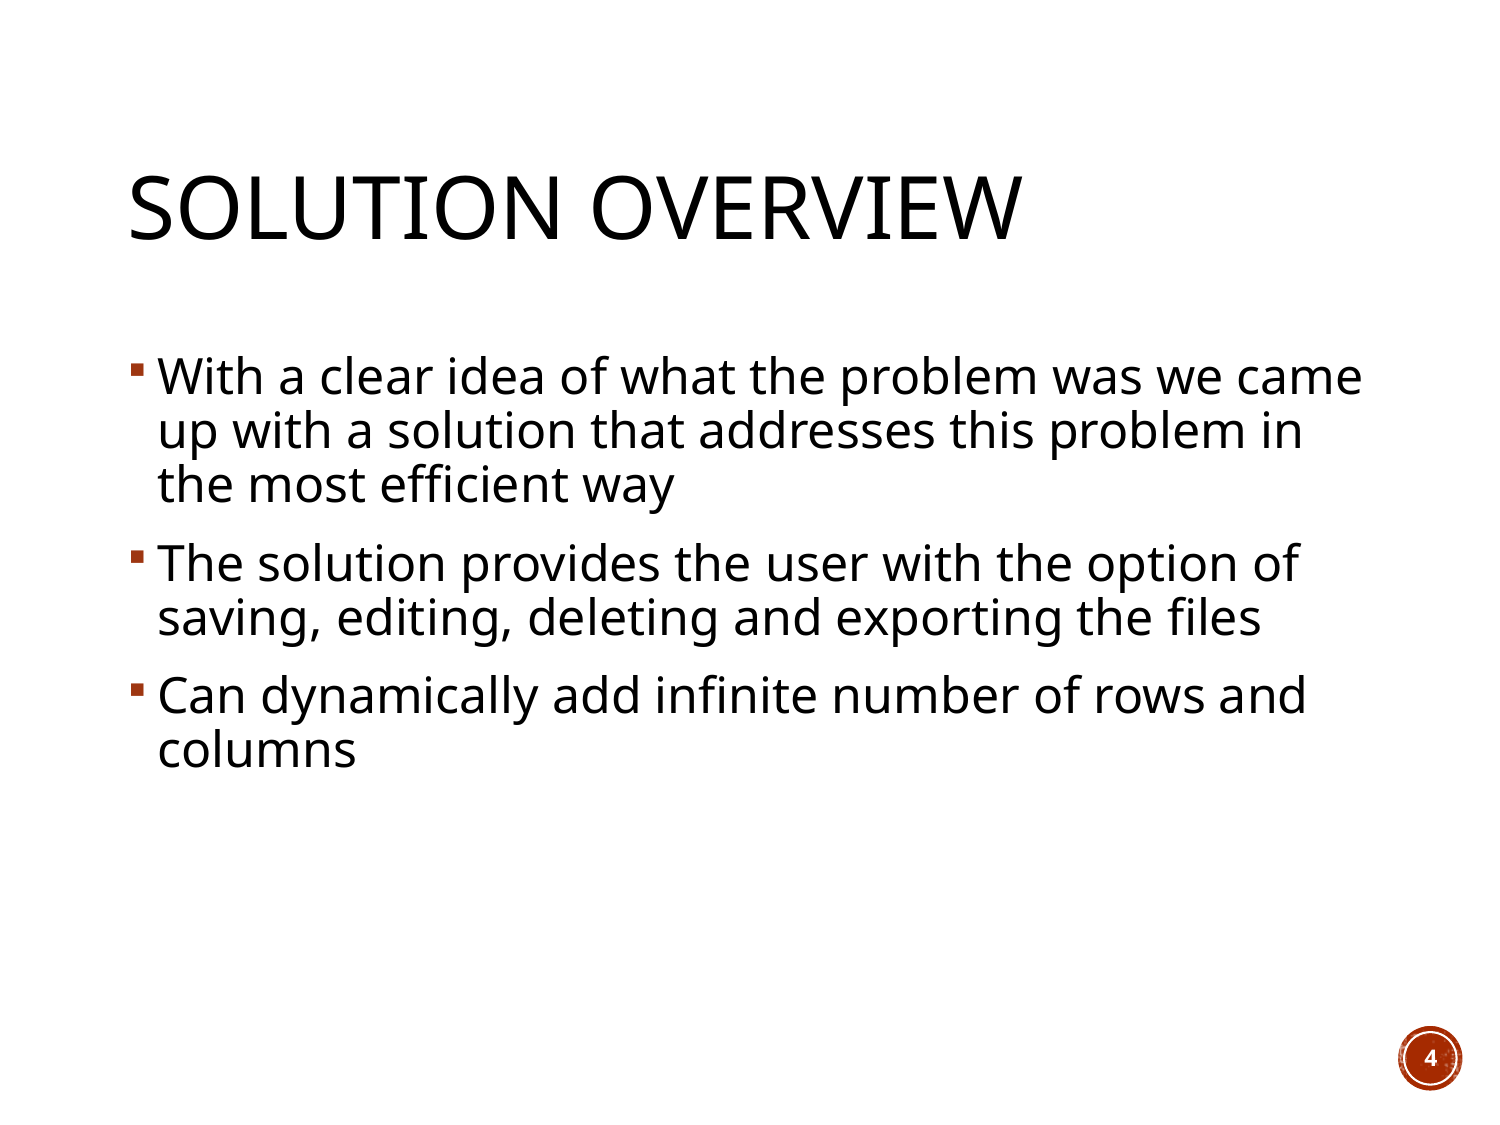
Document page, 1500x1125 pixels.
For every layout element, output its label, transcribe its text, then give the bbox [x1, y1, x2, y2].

list With a clear idea of what the problem was we came up with a solution that addresses this problem in the most efficient way The solution provides the user with the option of saving, editing, deleting and exporting the files Can dynamically add infinite number of rows and columns [112, 343, 1388, 1013]
slide_number 4 [1391, 1028, 1471, 1089]
title Solution overview [112, 79, 1388, 343]
